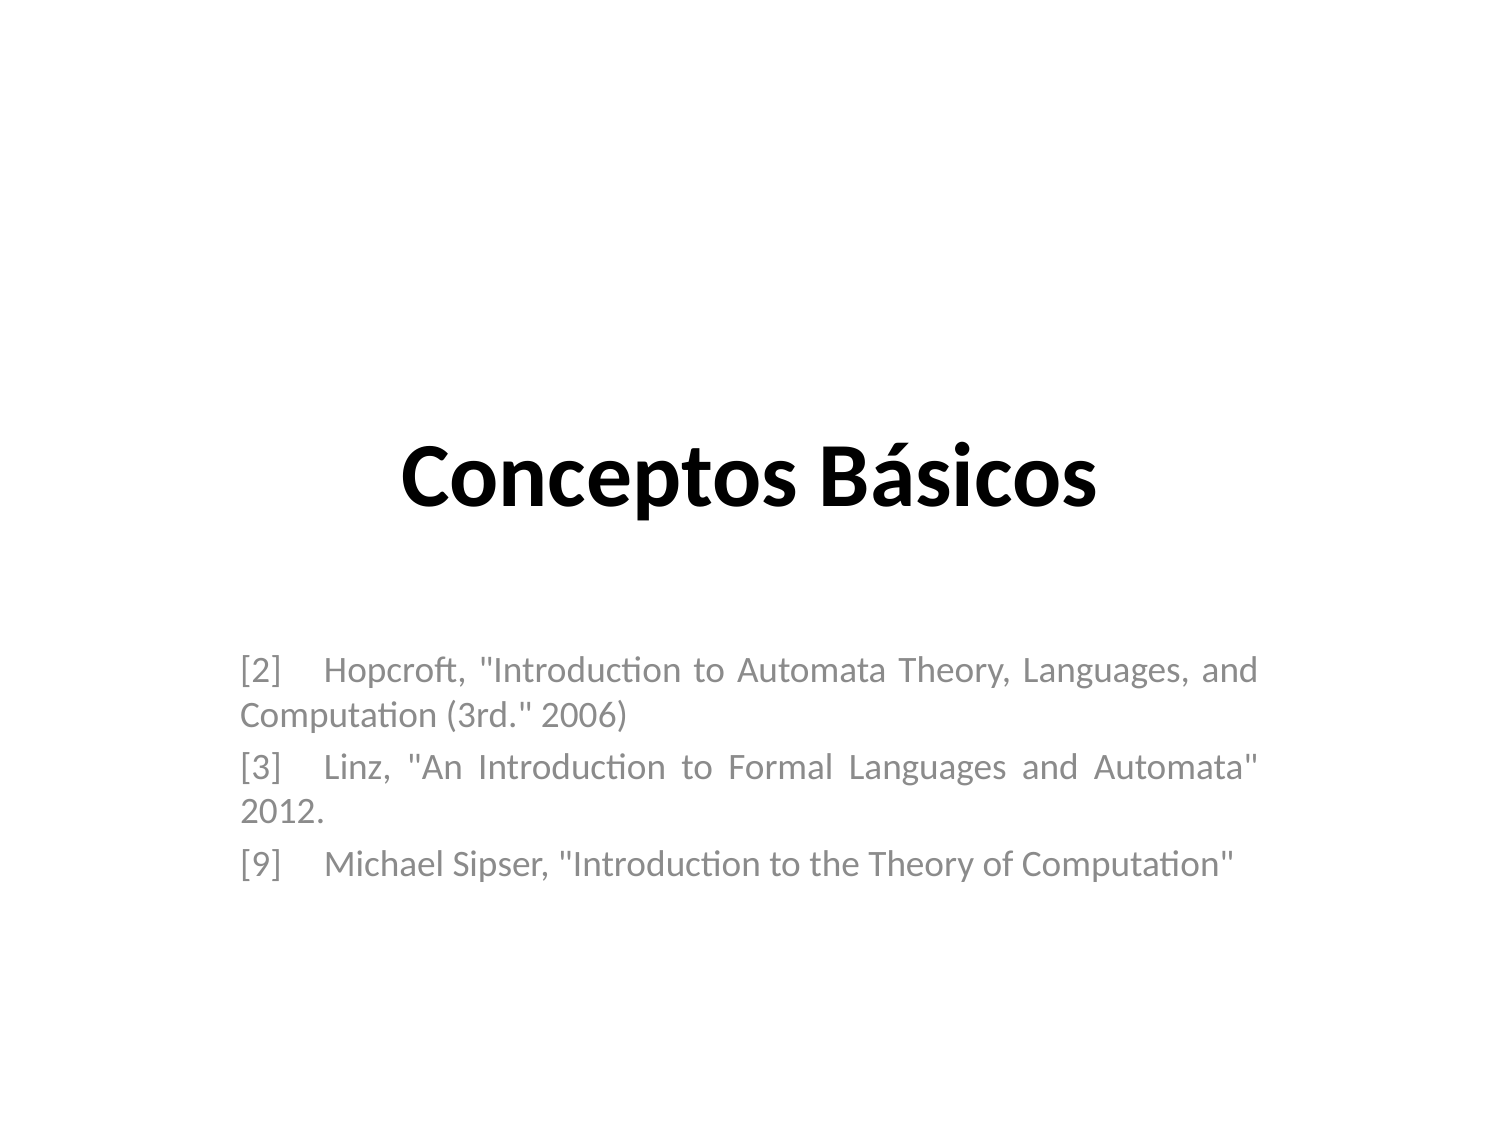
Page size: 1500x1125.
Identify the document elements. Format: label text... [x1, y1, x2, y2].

title Conceptos Básicos [112, 349, 1388, 591]
subtitle [2] Hopcroft, "Introduction to Automata Theory, Languages, and Computation (3rd." 2006) [3] Linz, "An Introduction to Formal Languages and Automata" 2012. [9] Michael Sipser, "Introduction to the Theory of Computation" [225, 637, 1275, 925]
